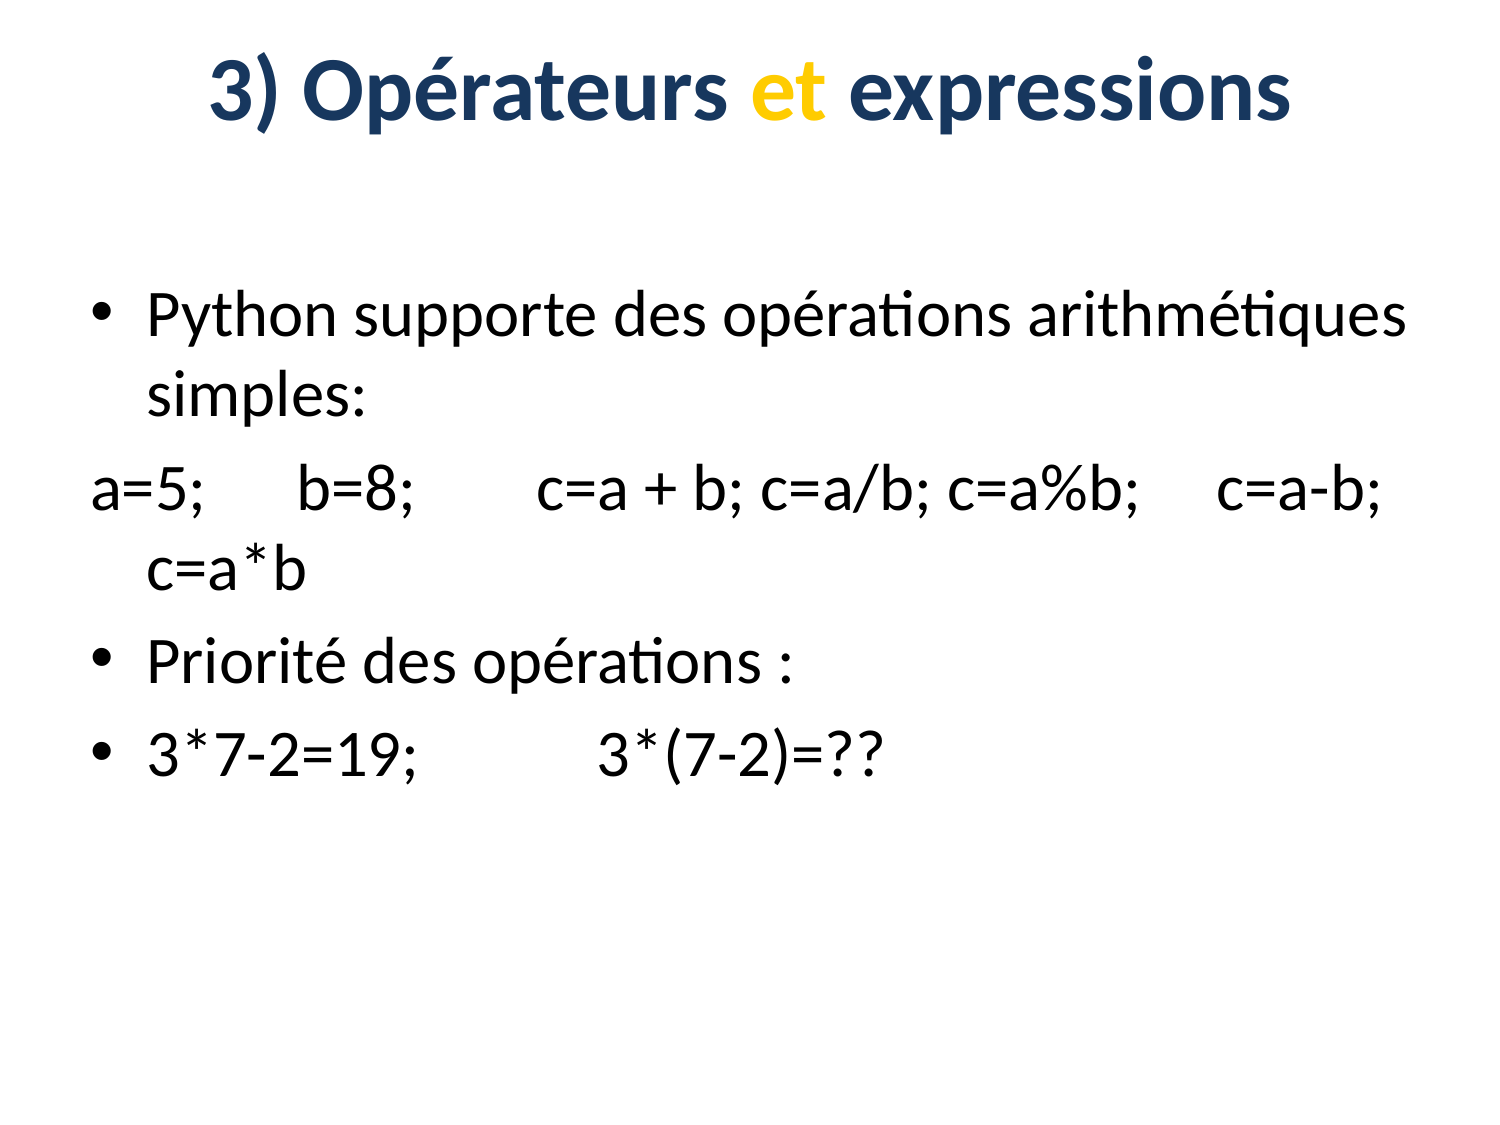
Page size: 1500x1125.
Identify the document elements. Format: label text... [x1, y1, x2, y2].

list Python supporte des opérations arithmétiques simples: a=5; b=8; c=a + b; c=a/b; c=a%b; c=a-b; c=a*b Priorité des opérations : 3*7-2=19; 3*(7-2)=?? [75, 262, 1425, 1005]
title 3) Opérateurs et expressions [75, 45, 1425, 233]
